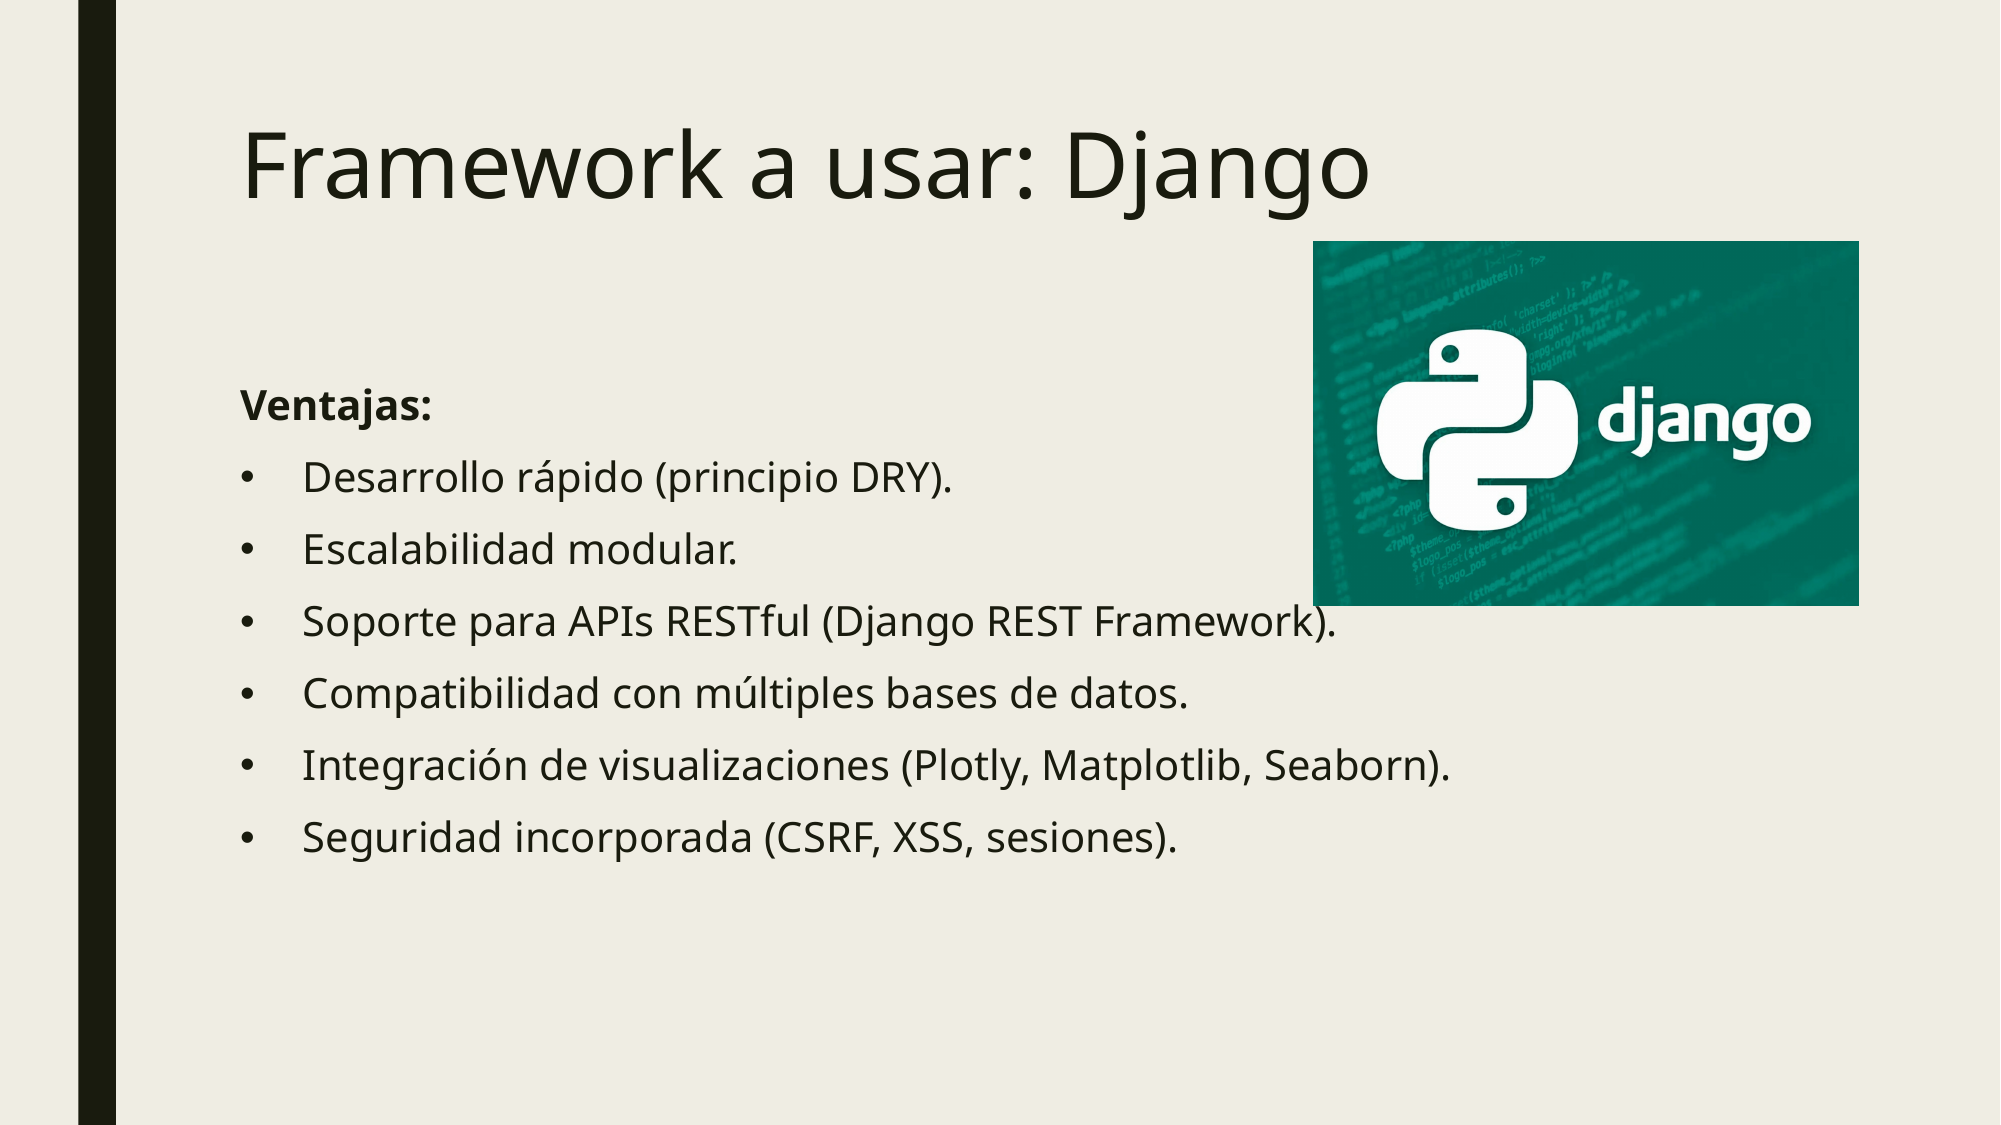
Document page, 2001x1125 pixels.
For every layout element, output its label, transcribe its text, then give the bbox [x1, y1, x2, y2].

picture [1312, 241, 1859, 606]
title Framework a usar: Django [225, 112, 1800, 357]
list Ventajas: Desarrollo rápido (principio DRY). Escalabilidad modular. Soporte para APIs RESTful (Django REST Framework). Compatibilidad con múltiples bases de datos. Integración de visualizaciones (Plotly, Matplotlib, Seaborn). Seguridad incorporada (CSRF, XSS, sesiones). [225, 375, 1800, 963]
